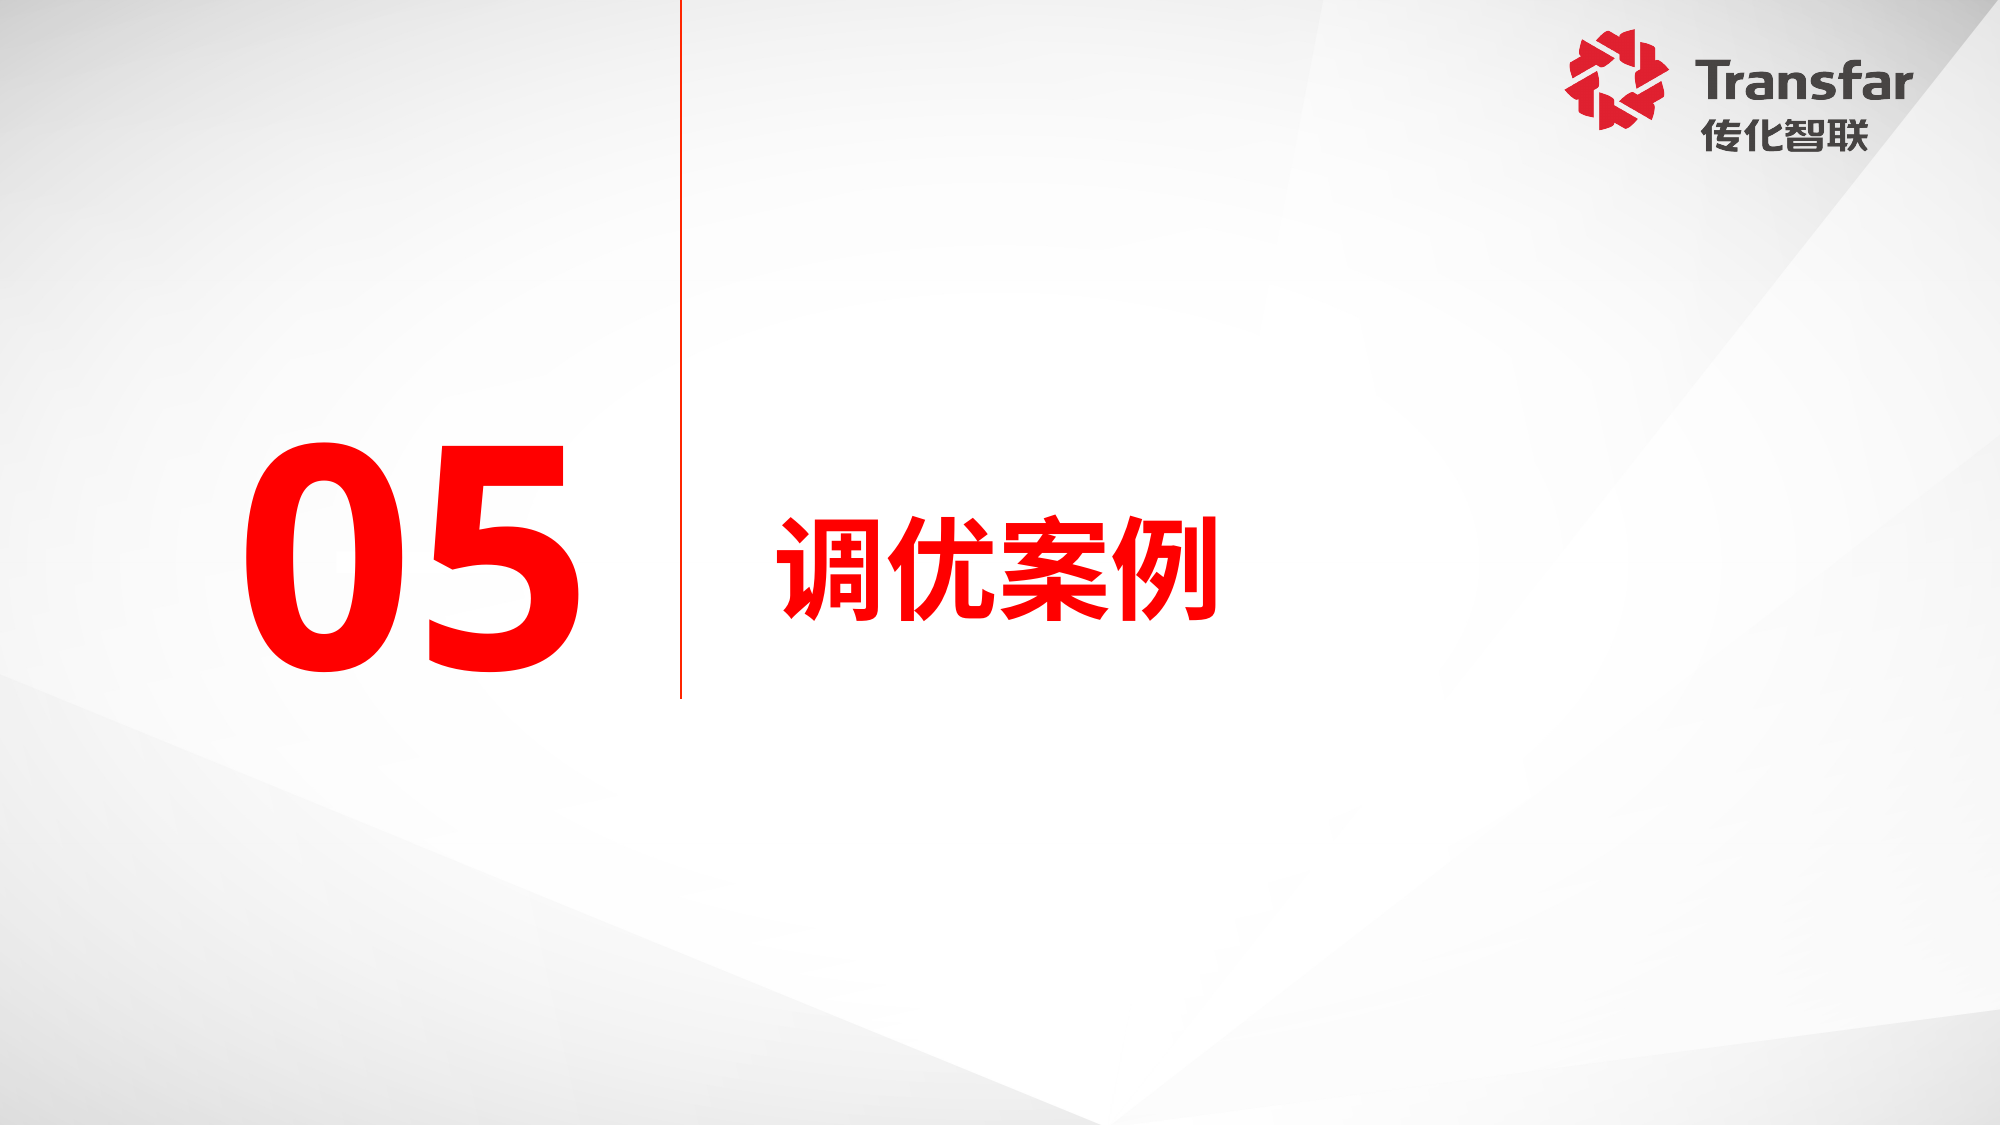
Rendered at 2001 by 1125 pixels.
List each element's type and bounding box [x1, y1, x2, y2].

picture [0, 0, 2000, 1125]
text_box [205, 0, 1241, 744]
